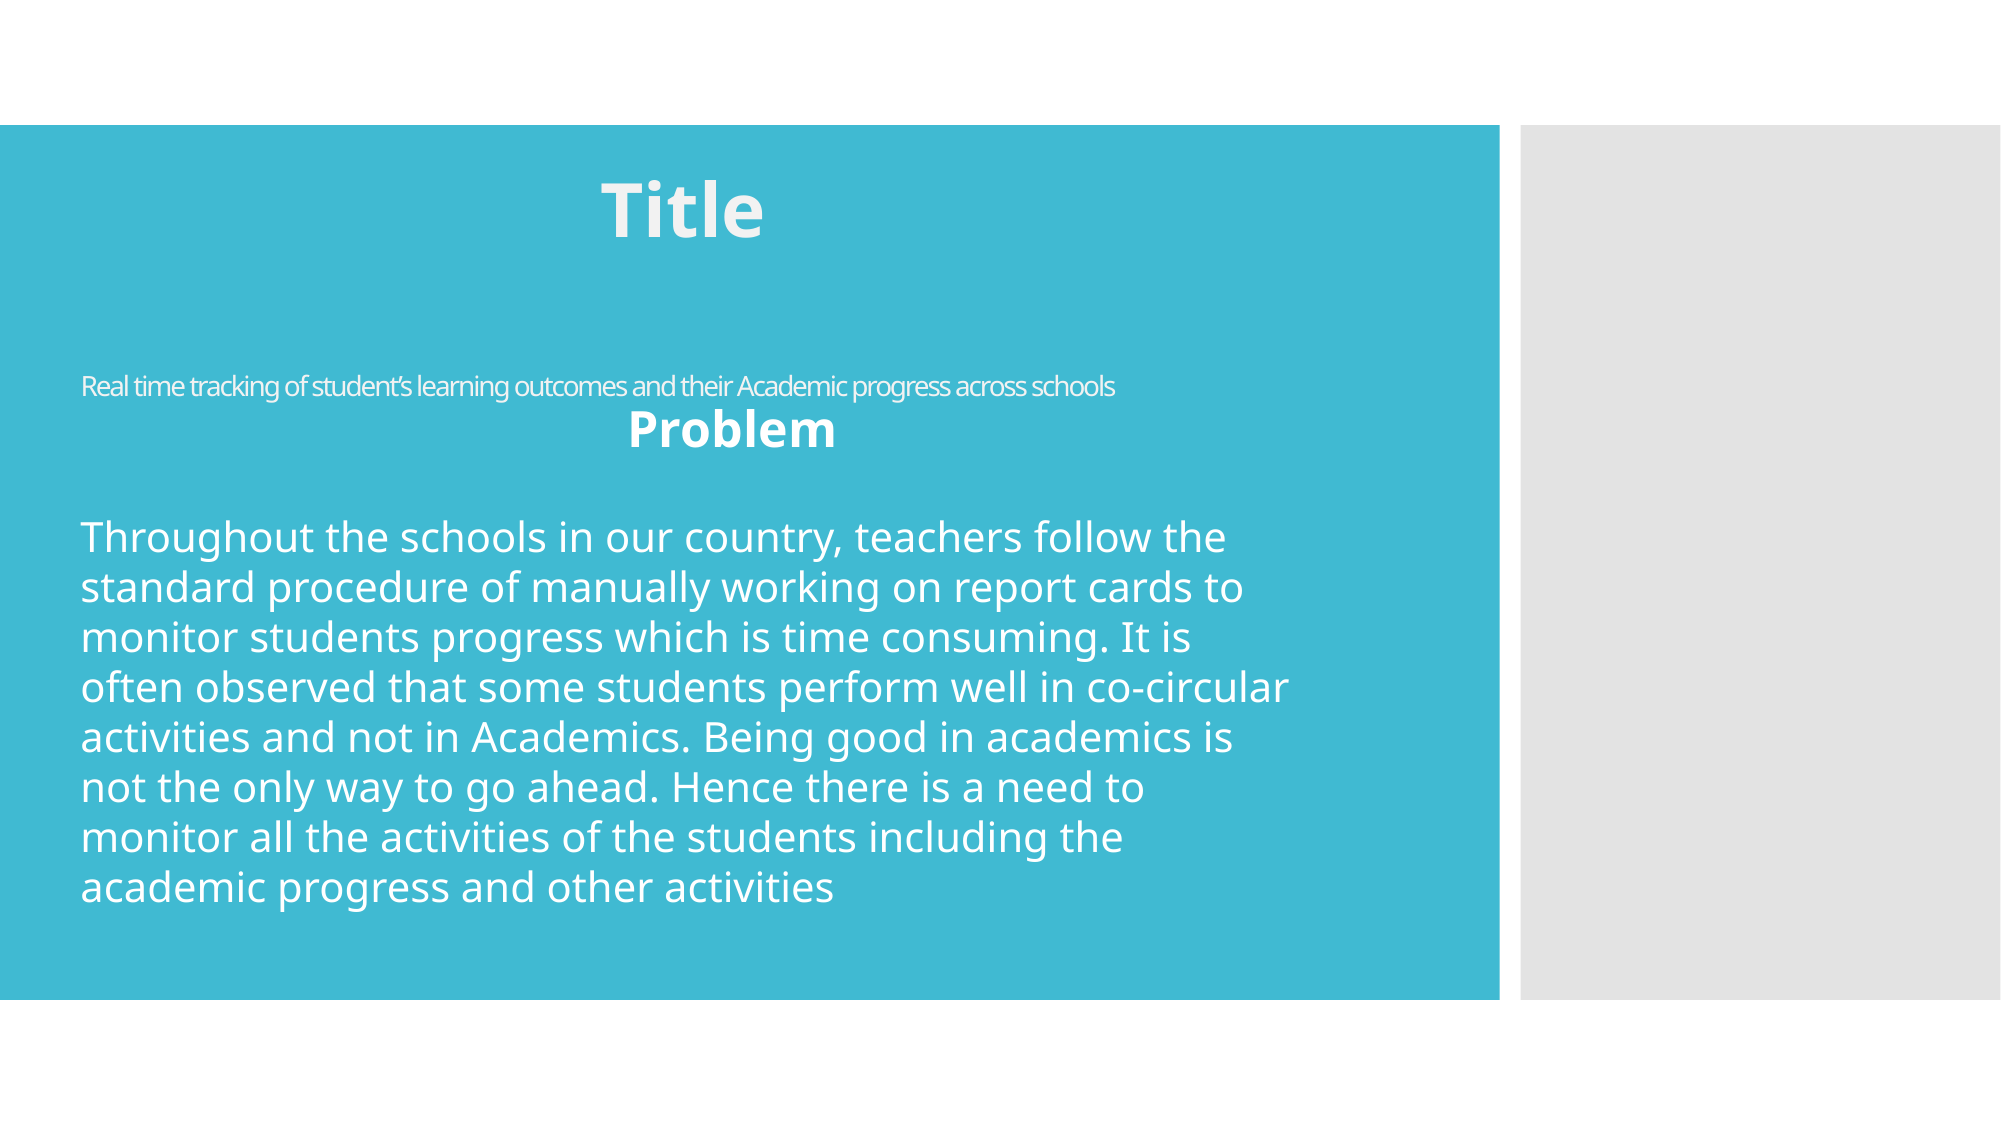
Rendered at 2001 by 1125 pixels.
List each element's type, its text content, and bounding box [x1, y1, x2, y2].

text_box Throughout the schools in our country, teachers follow the standard procedure of manually working on report cards to monitor students progress which is time consuming. It is often observed that some students perform well in co-circular activities and not in Academics. Being good in academics is not the only way to go ahead. Hence there is a need to monitor all the activities of the students including the academic progress and other activities [65, 502, 1313, 968]
title Real time tracking of student’s learning outcomes and their Academic progress across schools [65, 276, 1365, 503]
text_box Problem [612, 389, 1000, 465]
text_box Title [183, 155, 1184, 320]
